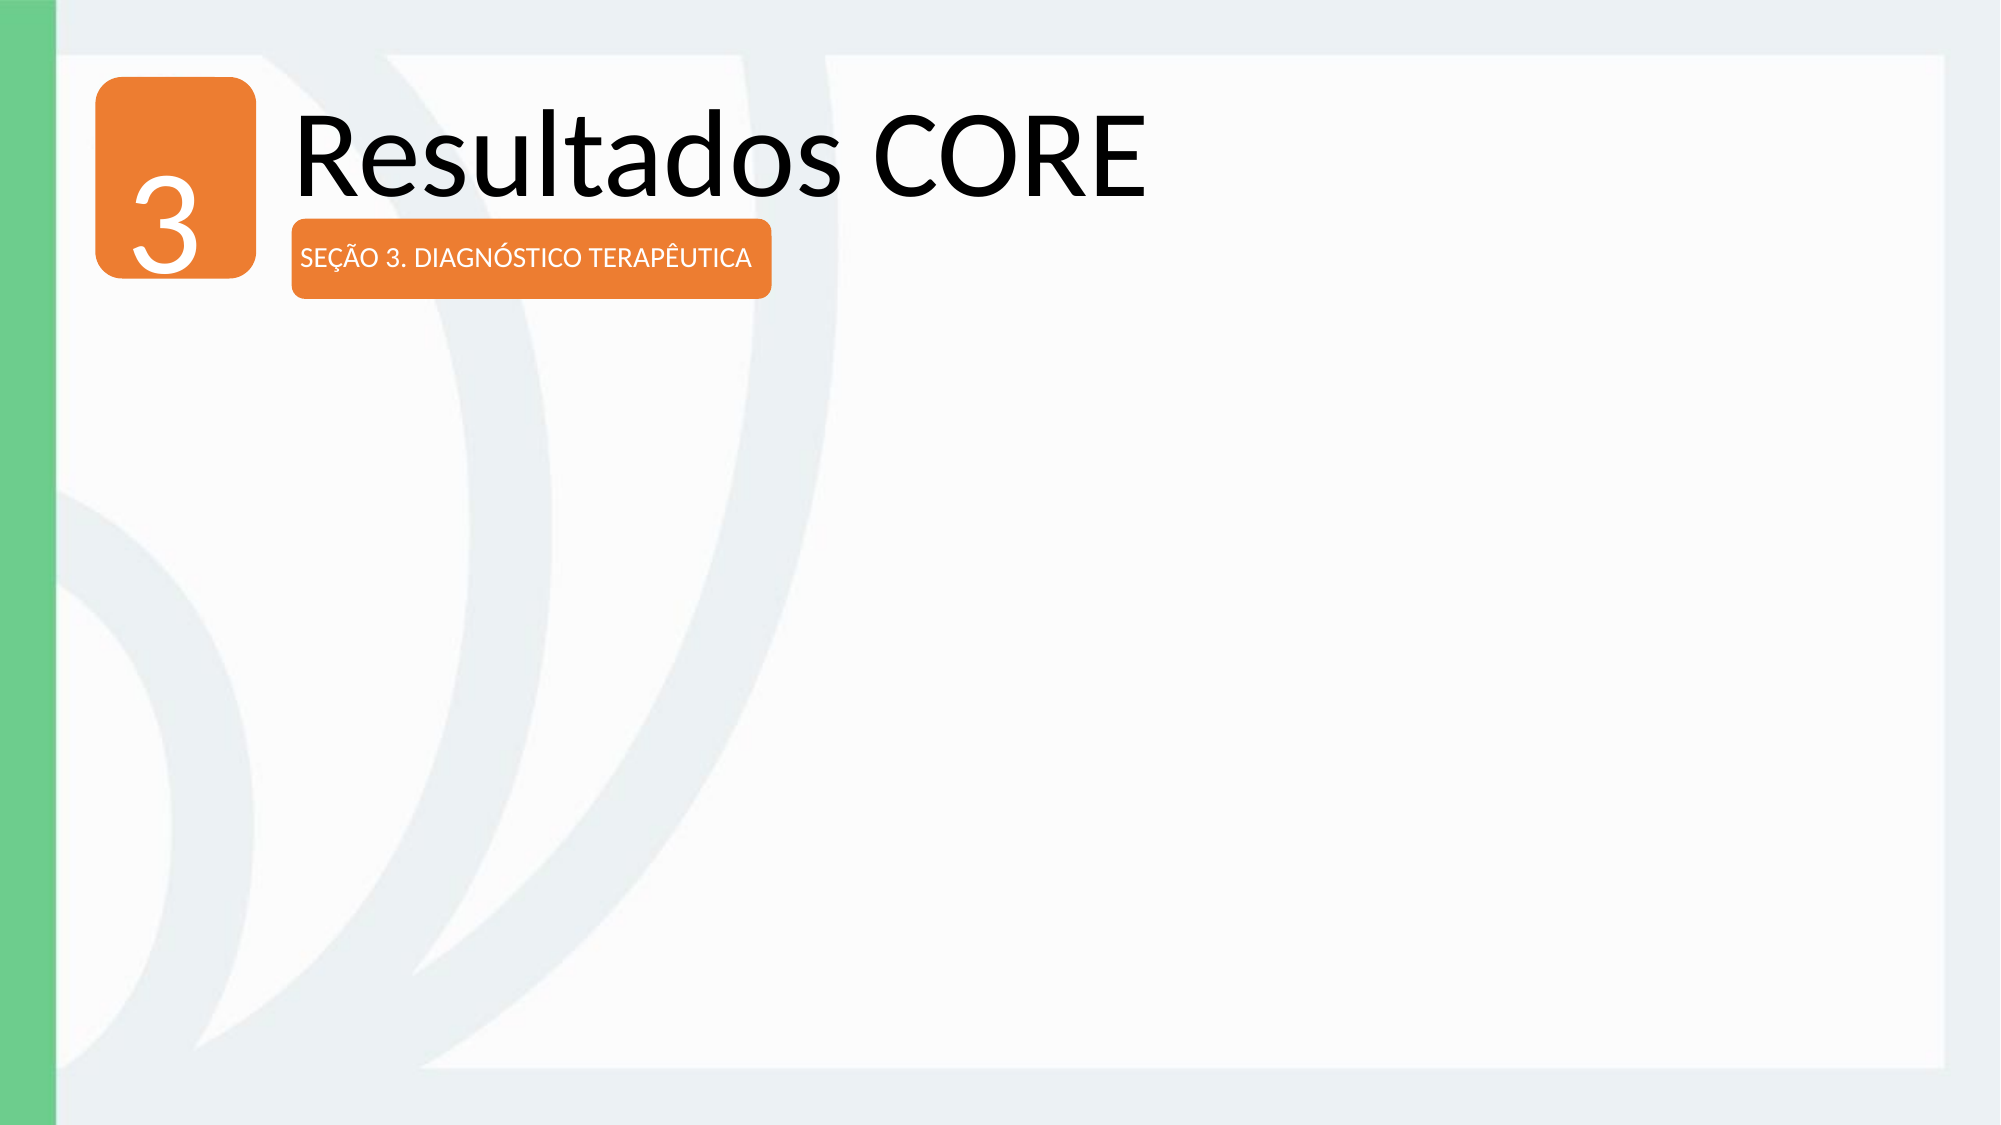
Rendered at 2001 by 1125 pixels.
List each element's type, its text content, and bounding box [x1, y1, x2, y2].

text_box Resultados CORE [277, 63, 1496, 229]
picture [0, 0, 2001, 1125]
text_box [95, 76, 361, 314]
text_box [277, 218, 776, 327]
